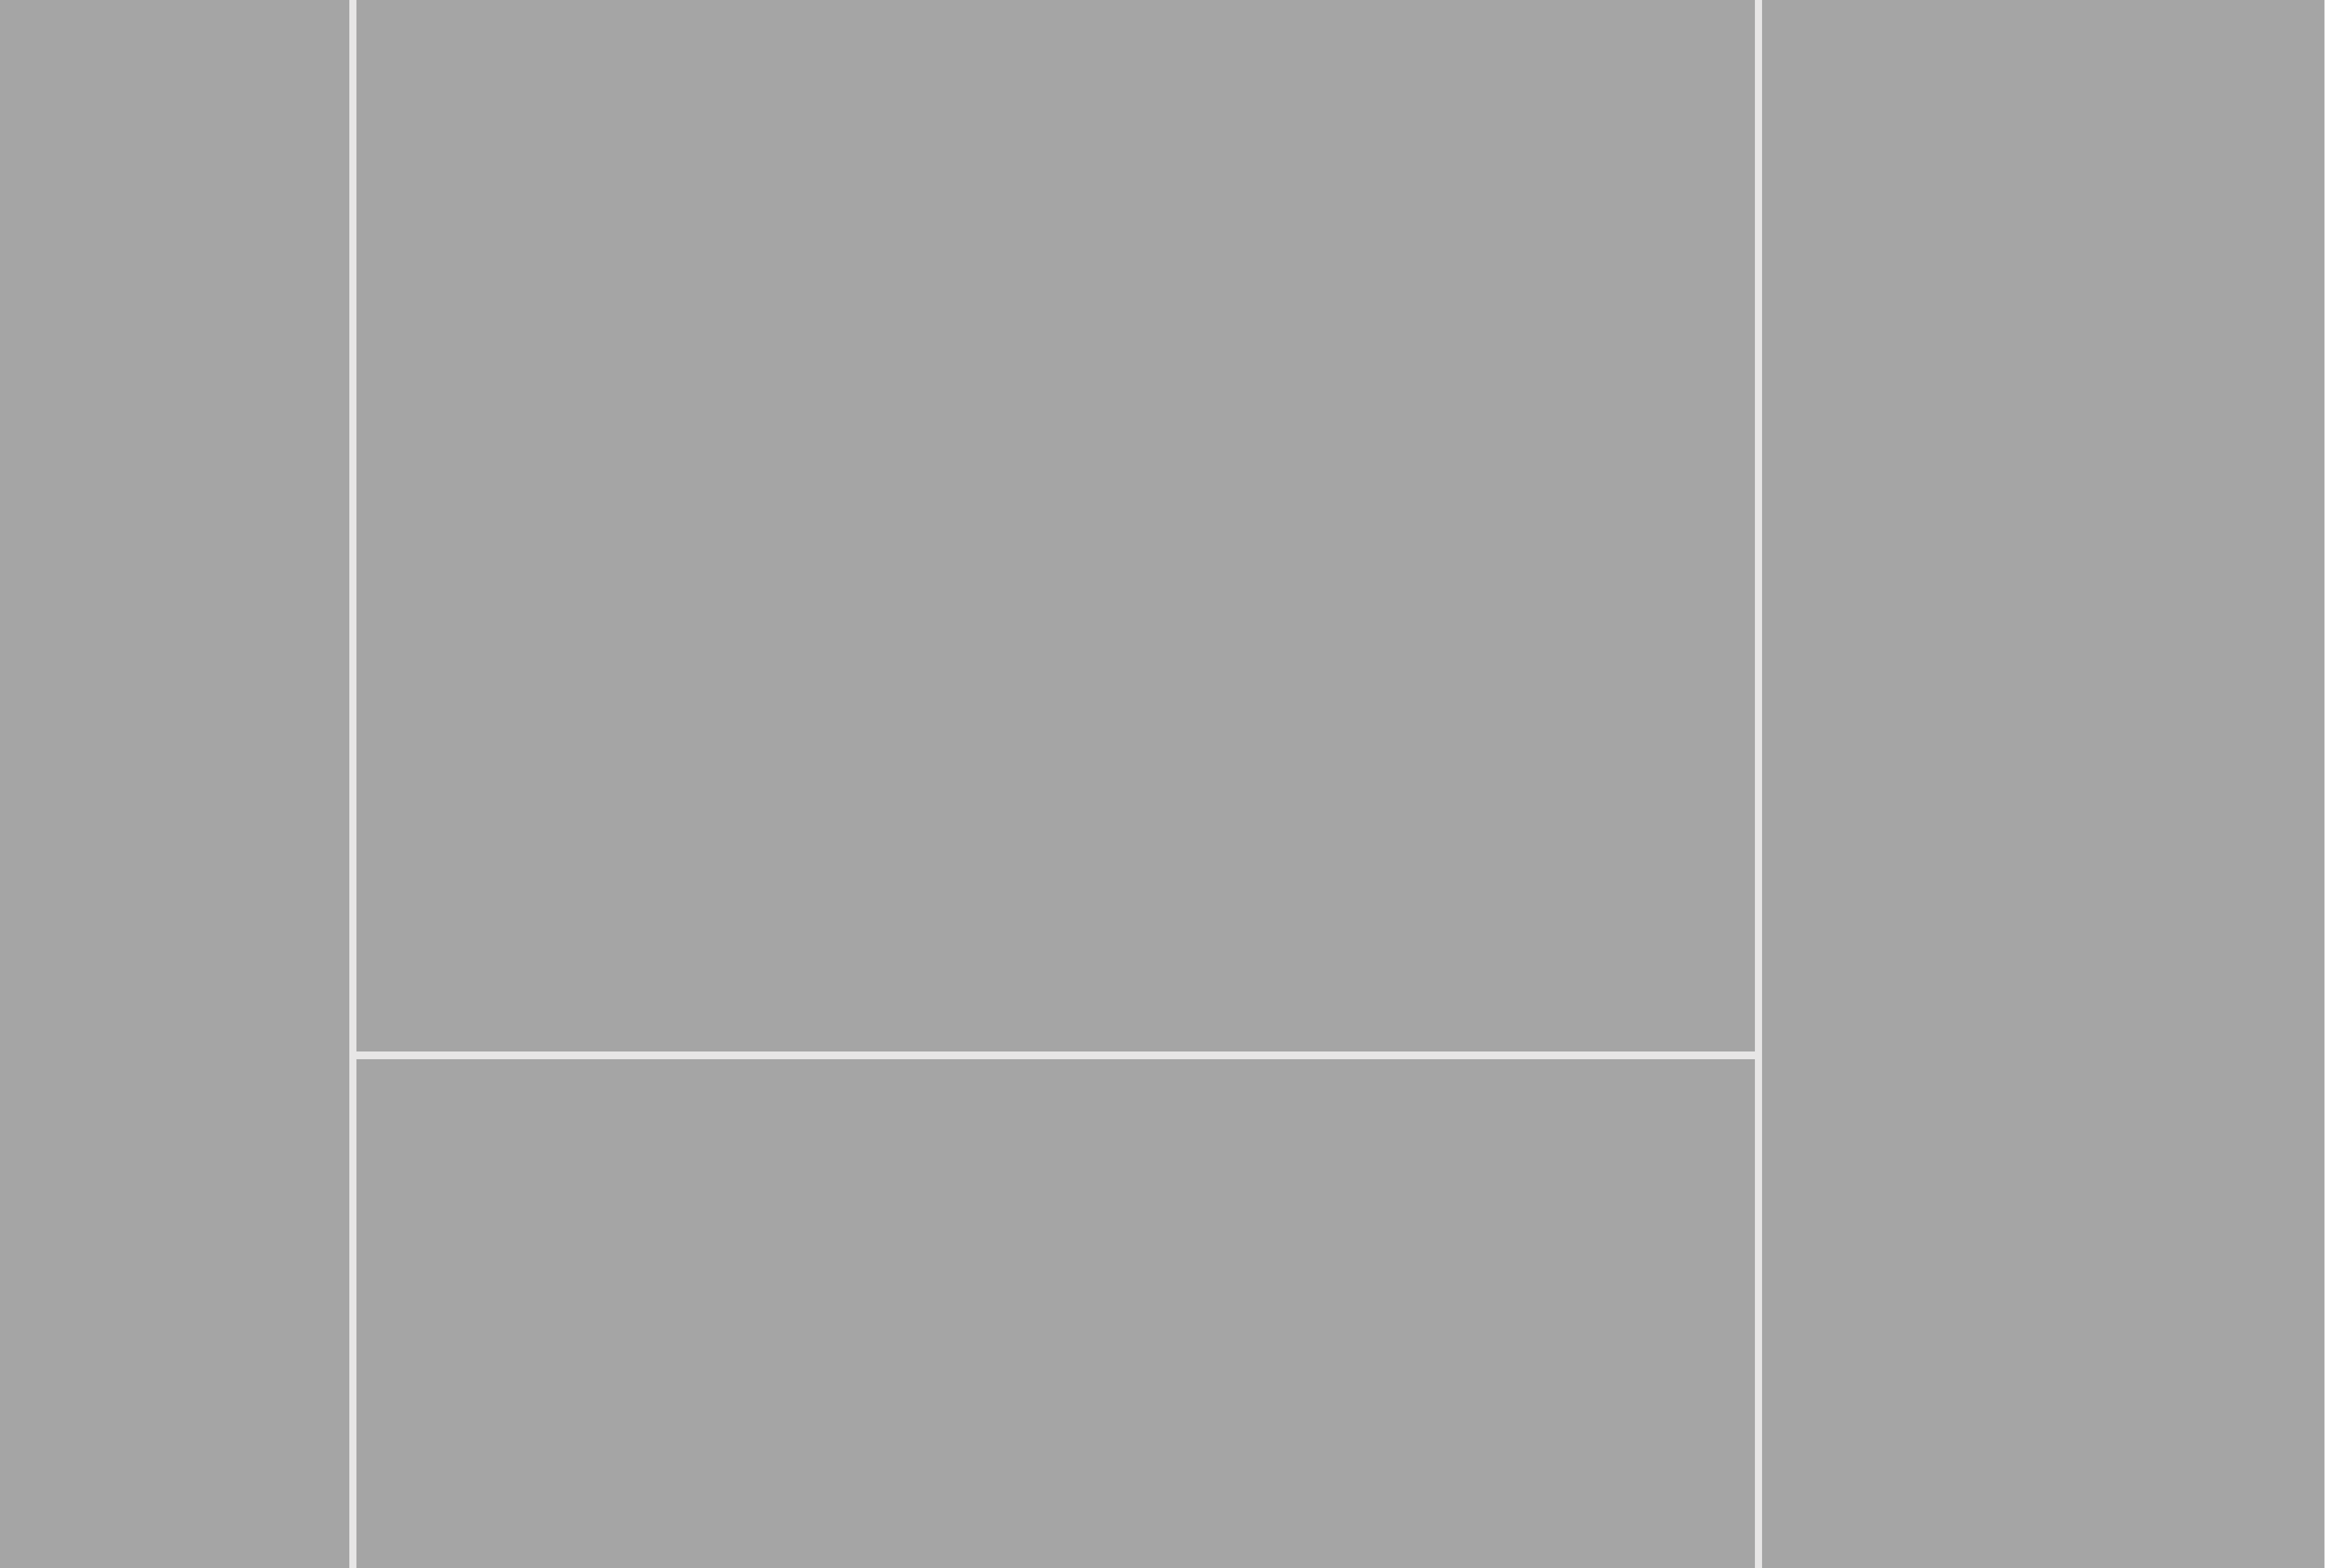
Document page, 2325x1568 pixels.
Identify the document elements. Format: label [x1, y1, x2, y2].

text_box [352, 1054, 1759, 1568]
text_box [1759, 0, 2325, 1568]
text_box [352, 0, 1759, 1054]
text_box [0, 0, 352, 1568]
